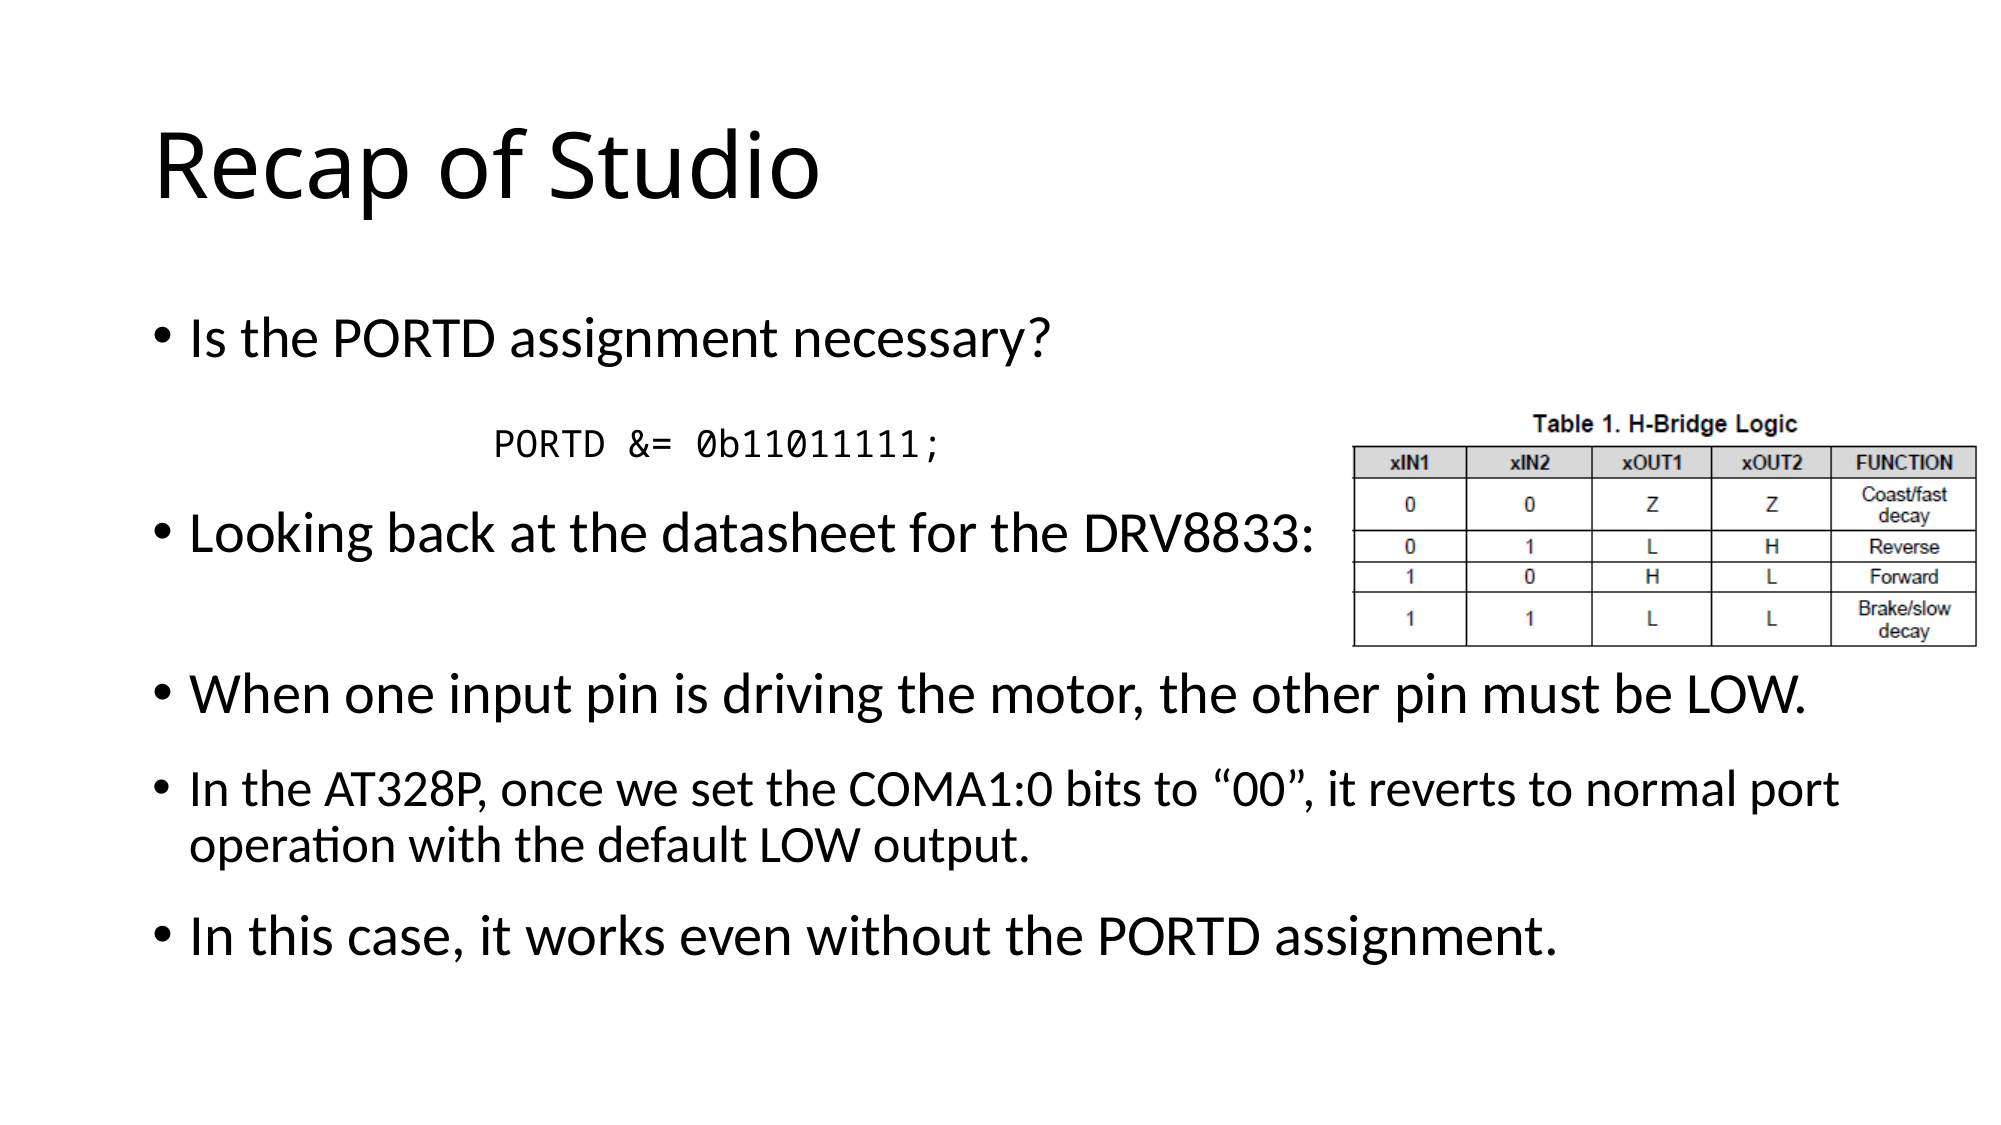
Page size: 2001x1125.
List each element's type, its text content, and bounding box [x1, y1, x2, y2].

list Is the PORTD assignment necessary? [137, 299, 1863, 391]
title Recap of Studio [137, 59, 1863, 278]
picture [1336, 395, 1988, 657]
text_box Looking back at the datasheet for the DRV8833: [137, 495, 1336, 578]
text_box When one input pin is driving the motor, the other pin must be LOW. [137, 655, 1863, 738]
text_box In this case, it works even without the PORTD assignment. [137, 897, 1863, 980]
text_box In the AT328P, once we set the COMA1:0 bits to “00”, it reverts to normal port operation with the default LOW output. [137, 753, 1863, 882]
text_box PORTD &= 0b11011111; [478, 412, 958, 473]
